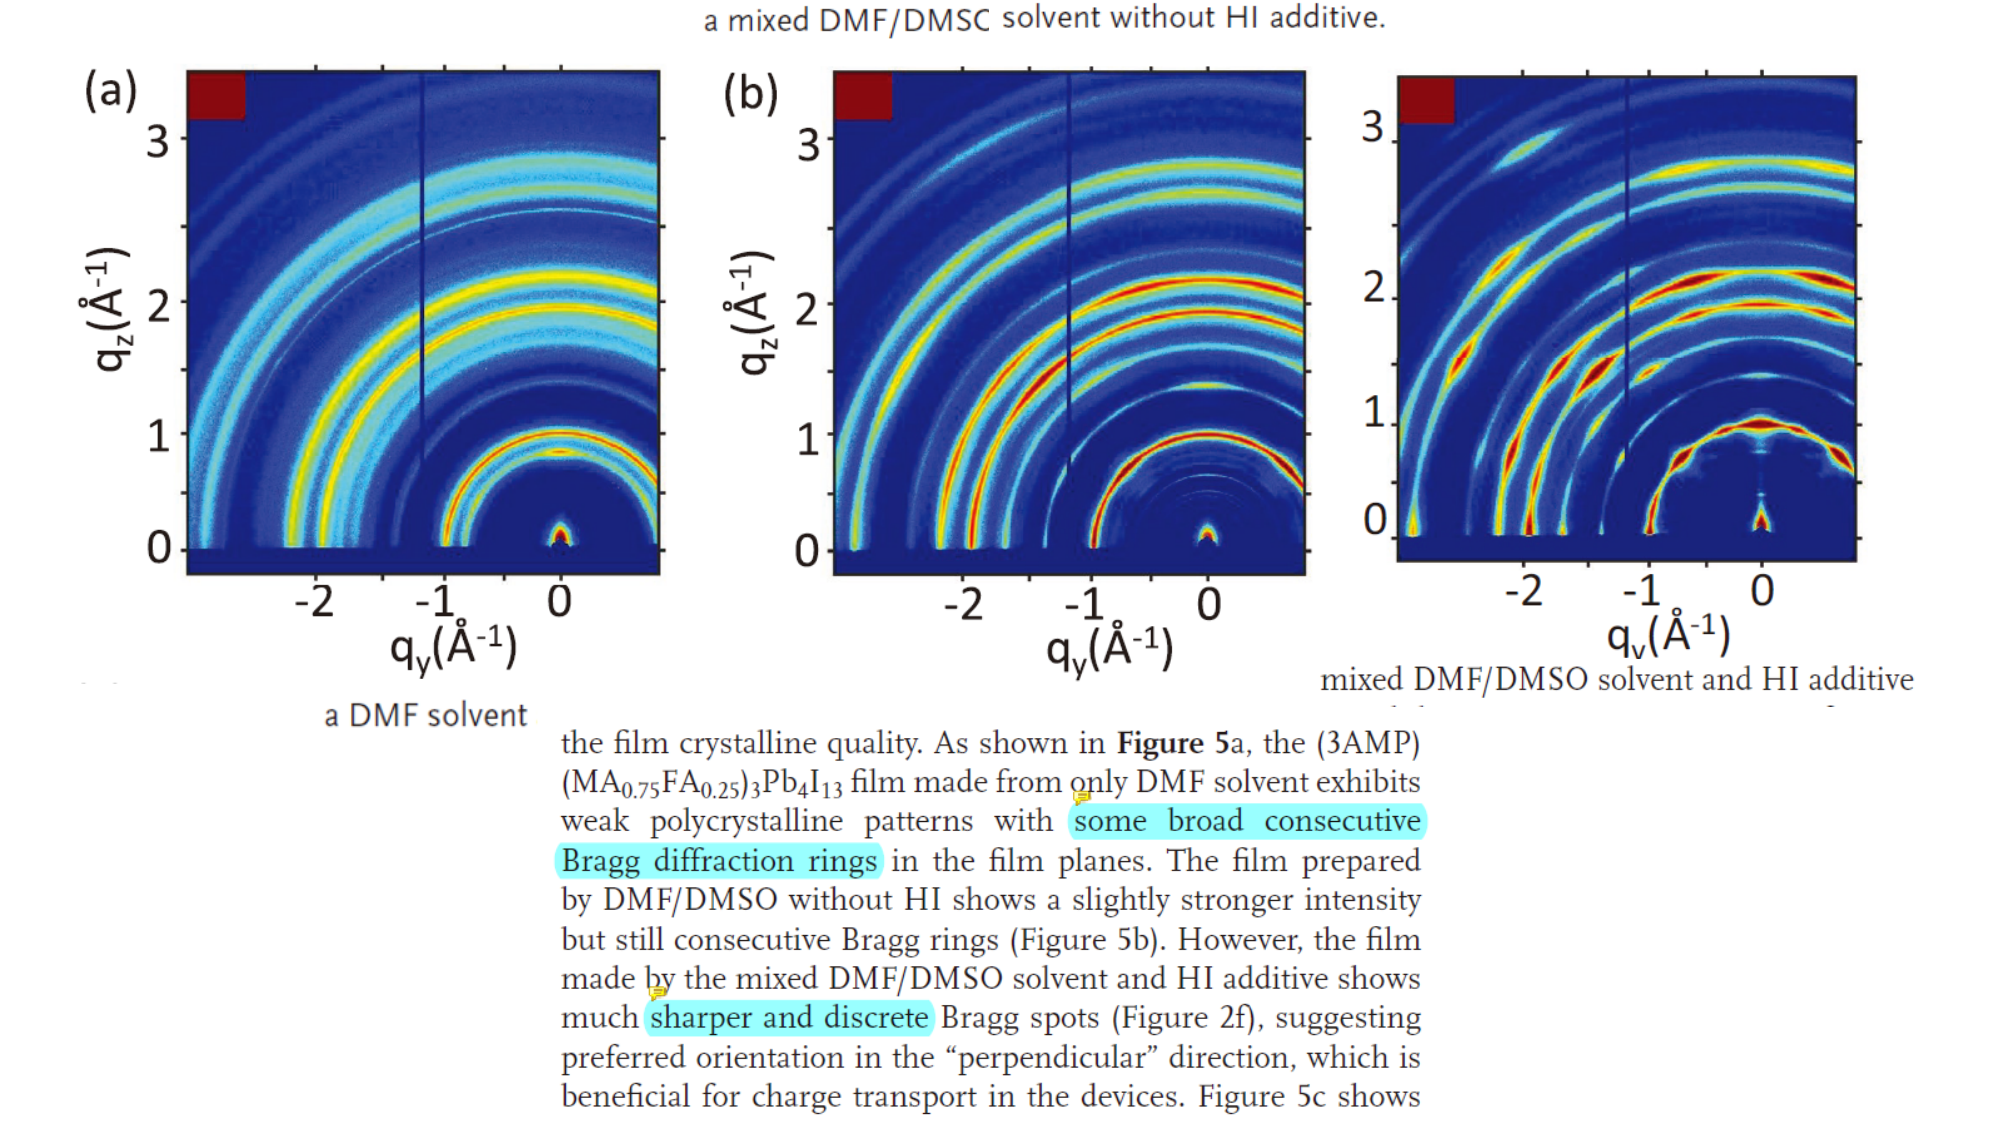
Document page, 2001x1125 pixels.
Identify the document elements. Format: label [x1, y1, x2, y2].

picture [545, 722, 1455, 1118]
text_box [39, 0, 1918, 736]
